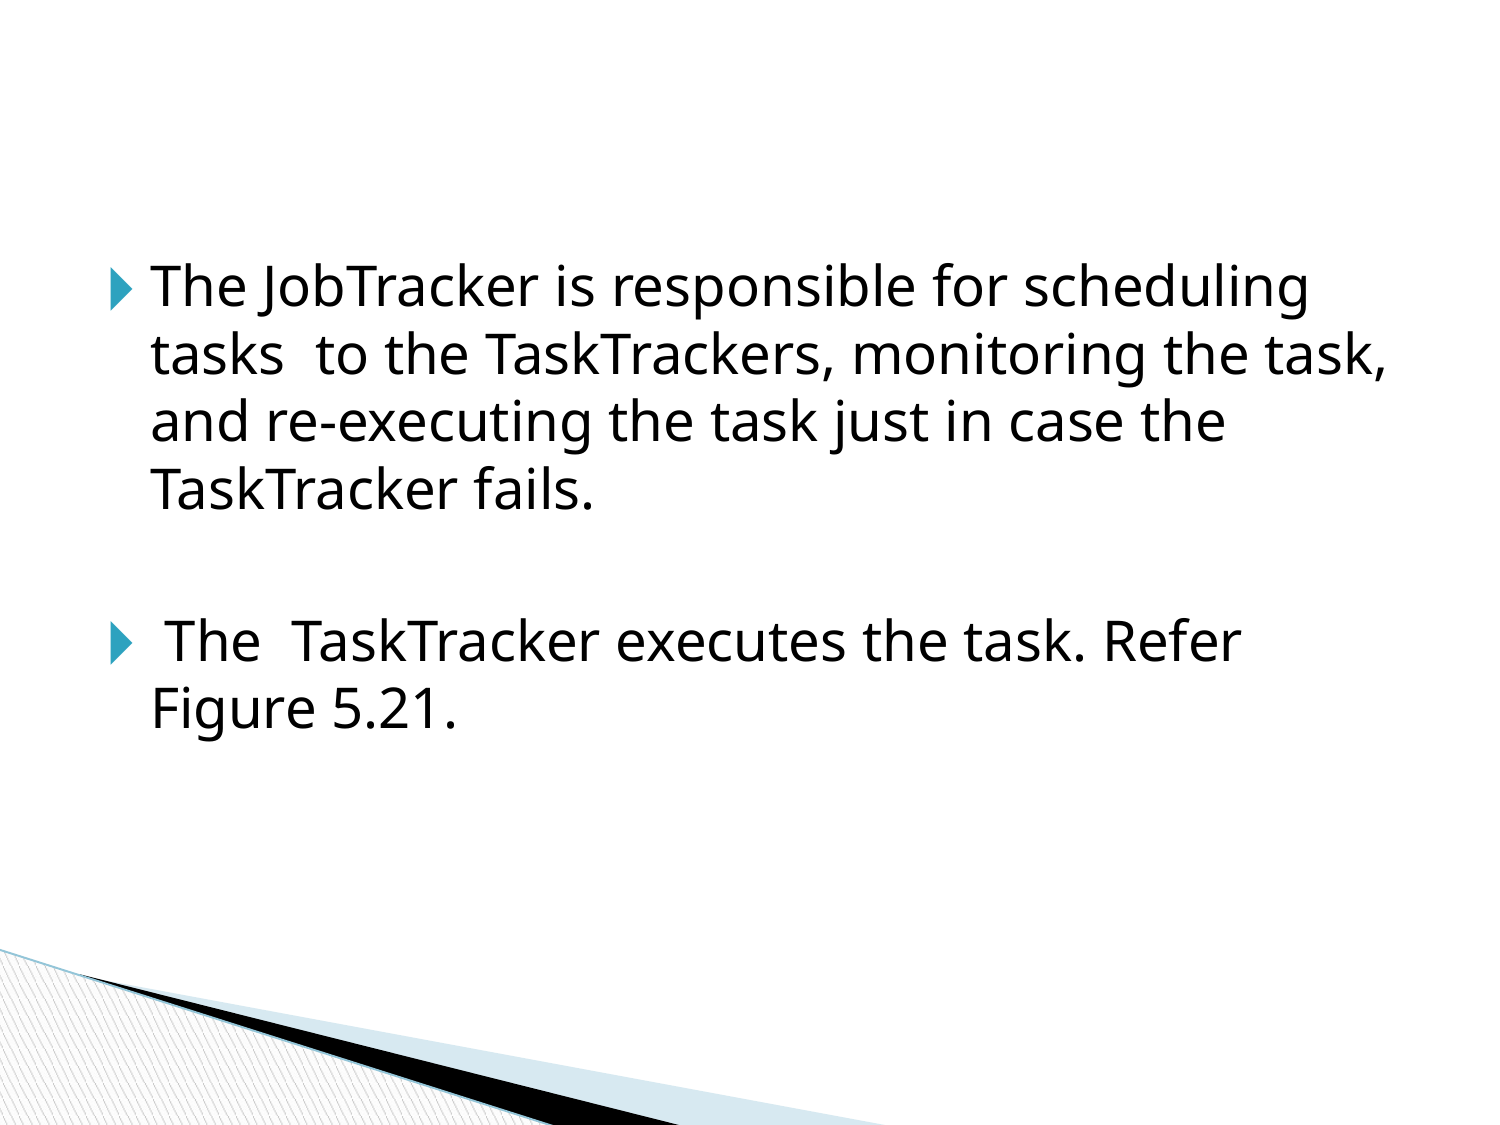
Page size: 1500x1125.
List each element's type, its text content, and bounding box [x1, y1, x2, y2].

list The JobTracker is responsible for scheduling tasks to the TaskTrackers, monitoring the task, and re-executing the task just in case the TaskTracker fails. The TaskTracker executes the task. Refer Figure 5.21. [75, 243, 1425, 986]
